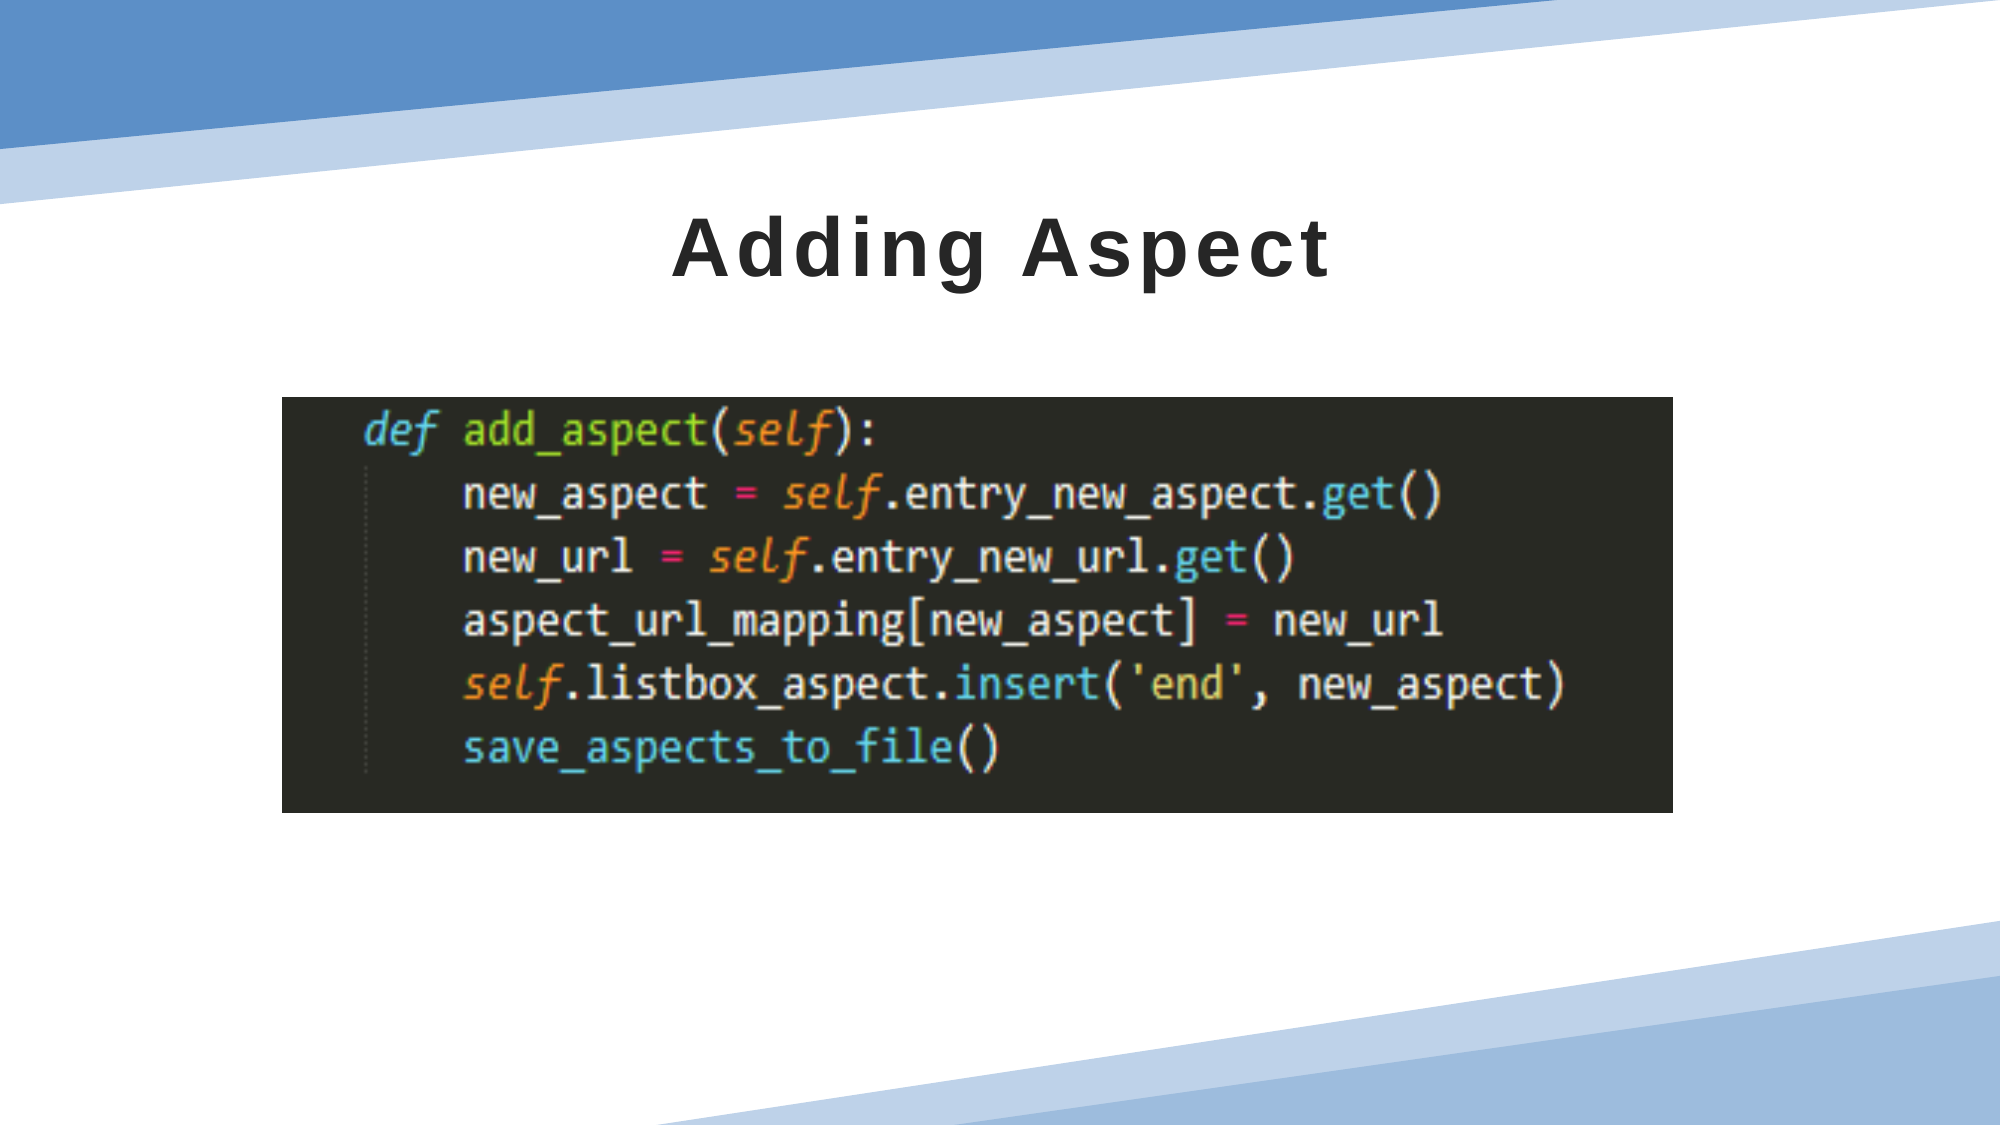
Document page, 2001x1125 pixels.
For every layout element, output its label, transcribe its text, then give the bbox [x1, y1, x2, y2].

title Adding Aspect [460, 171, 1540, 293]
picture [282, 397, 1673, 813]
